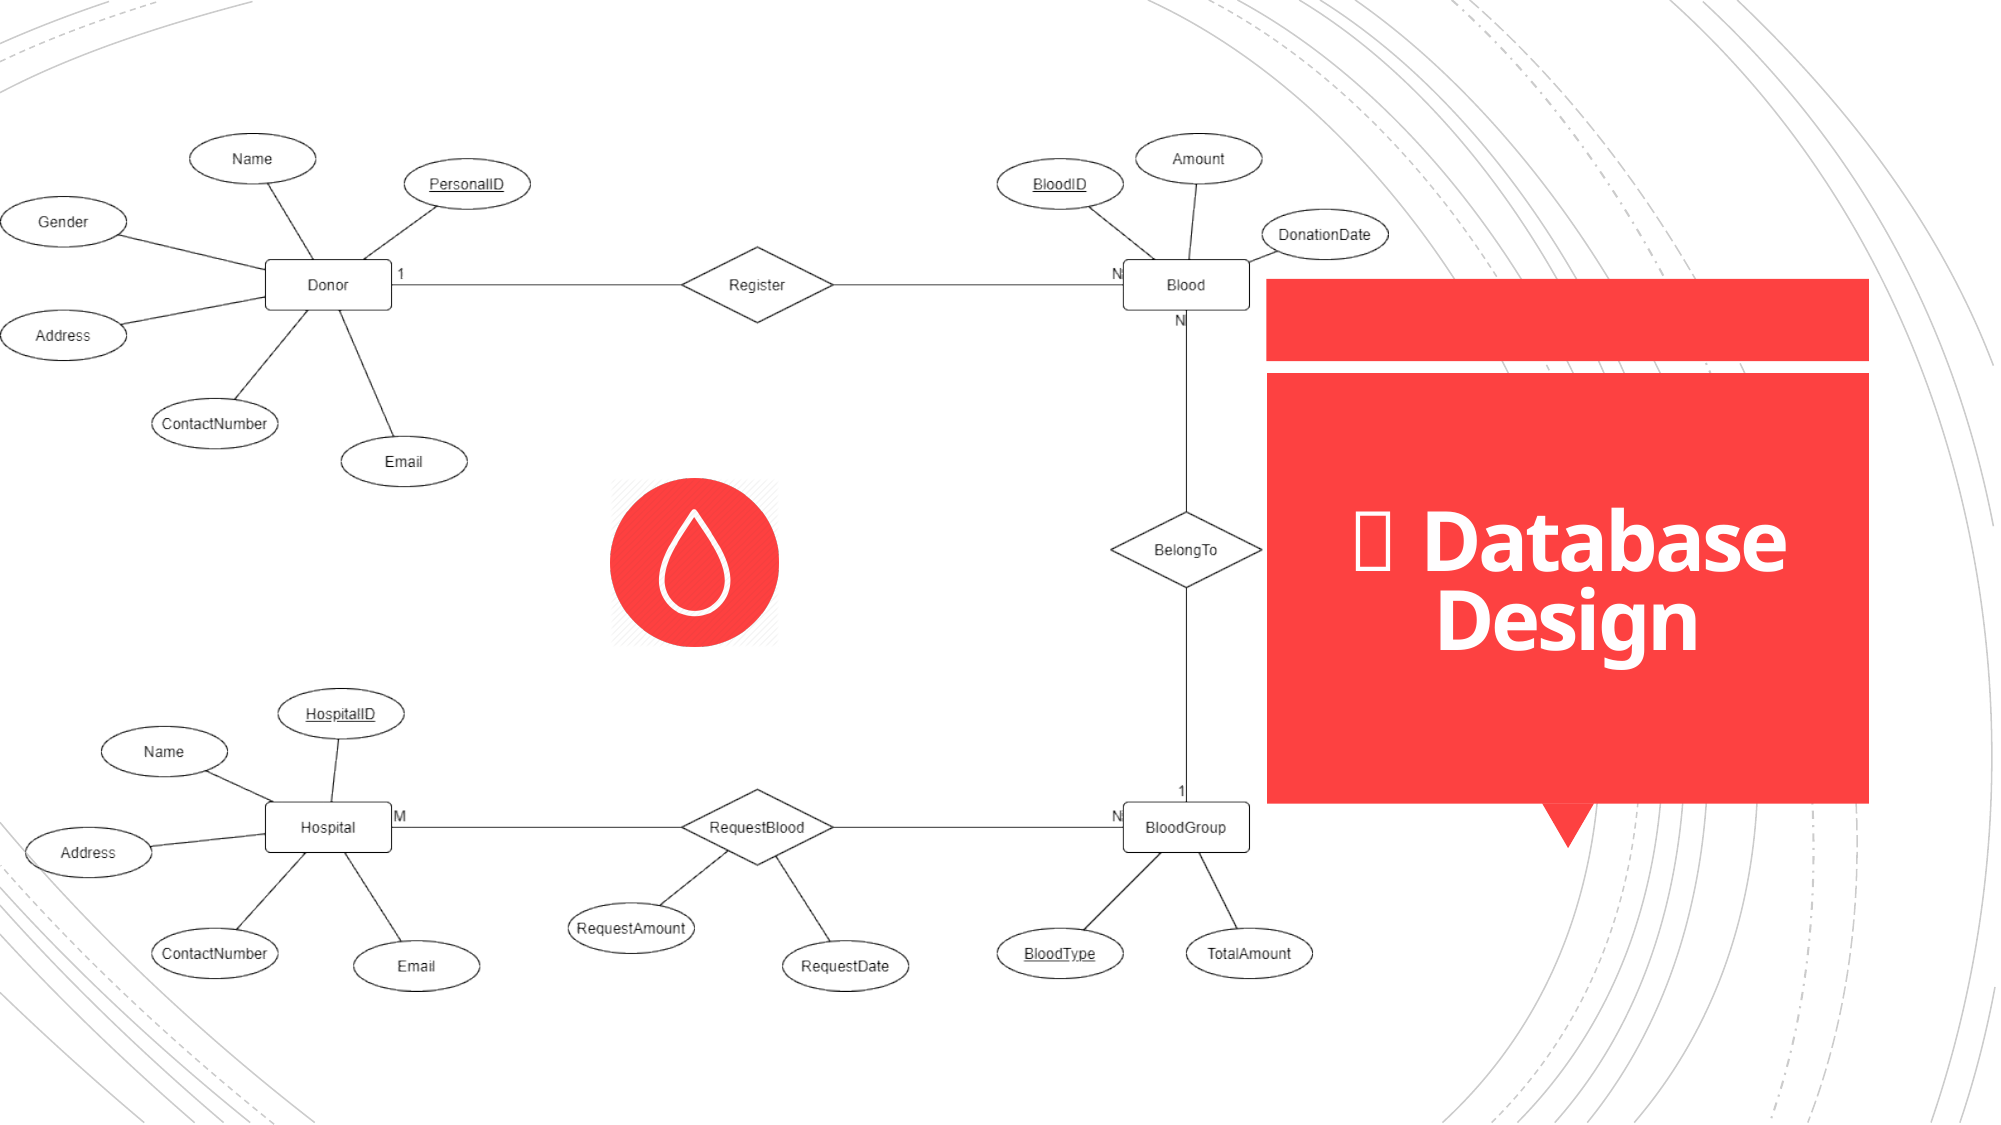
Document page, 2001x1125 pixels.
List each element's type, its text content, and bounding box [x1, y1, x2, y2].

picture [0, 132, 1389, 993]
title  Database Design [1389, 385, 1856, 789]
